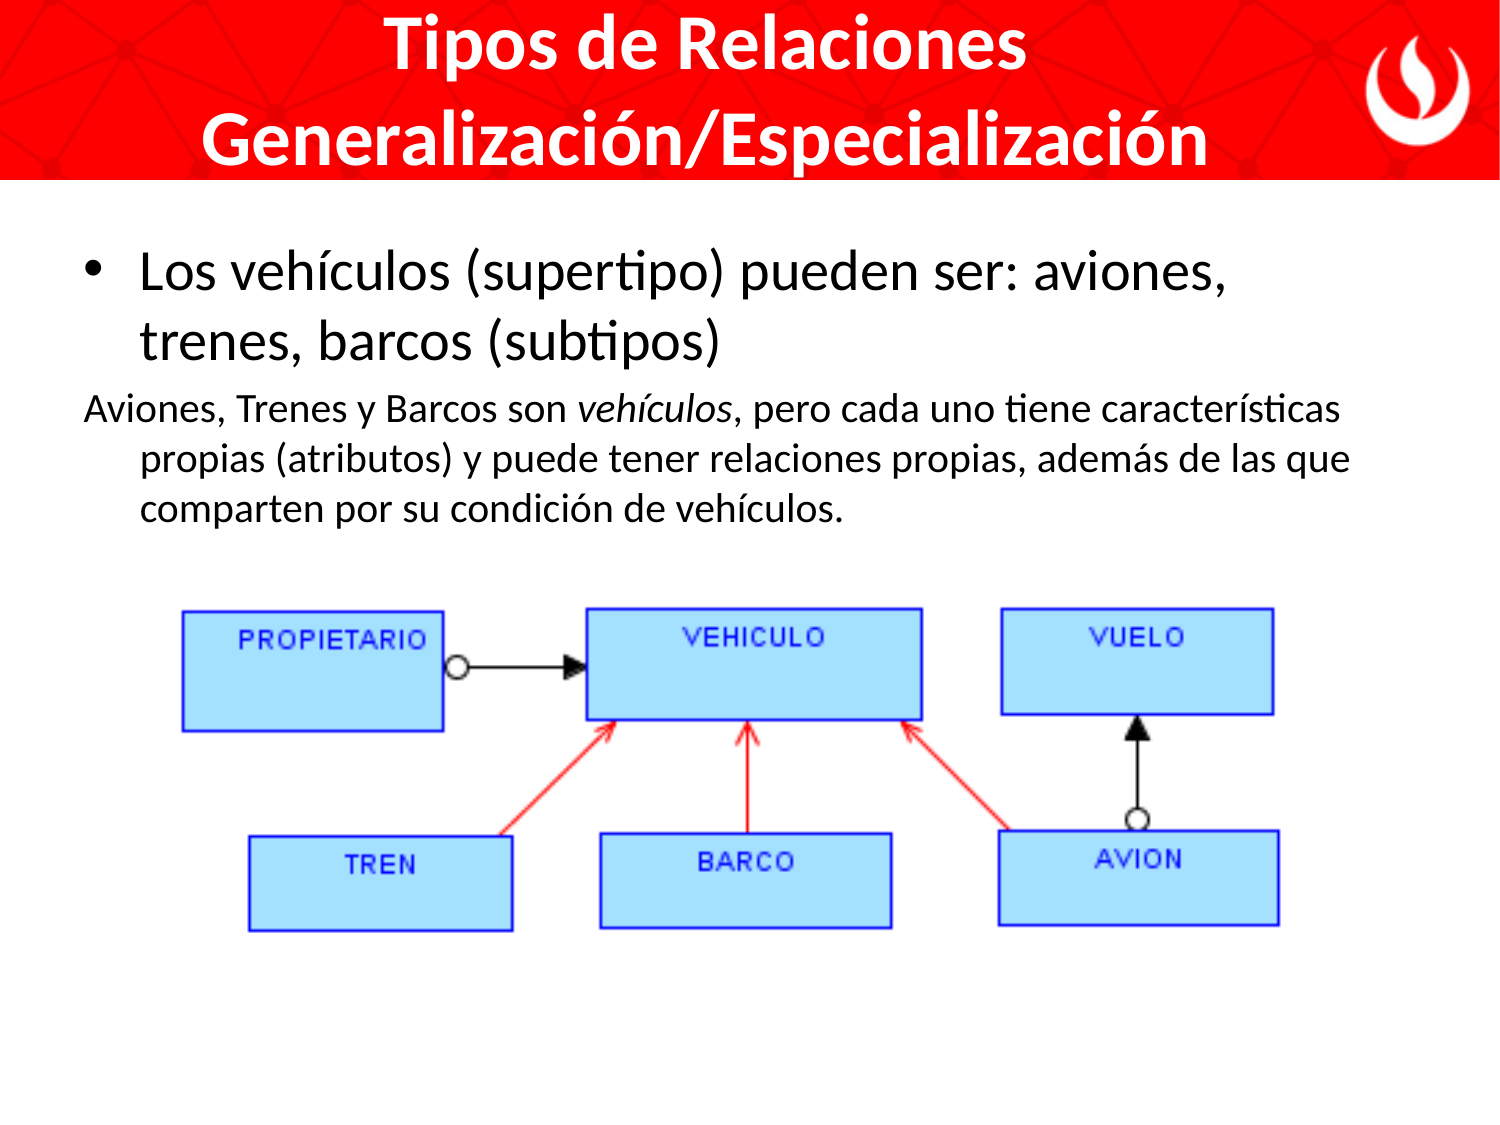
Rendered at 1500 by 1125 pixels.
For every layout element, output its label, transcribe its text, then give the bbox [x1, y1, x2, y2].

picture [166, 542, 1315, 994]
text_box Tipos de Relaciones Generalización/Especialización [0, 0, 1412, 204]
picture [1412, 0, 1500, 180]
list Los vehículos (supertipo) pueden ser: aviones, trenes, barcos (subtipos) Aviones, Trenes y Barcos son vehículos, pero cada uno tiene características propias (atributos) y puede tener relaciones propias, además de las que comparten por su condición de vehículos. [68, 224, 1412, 563]
